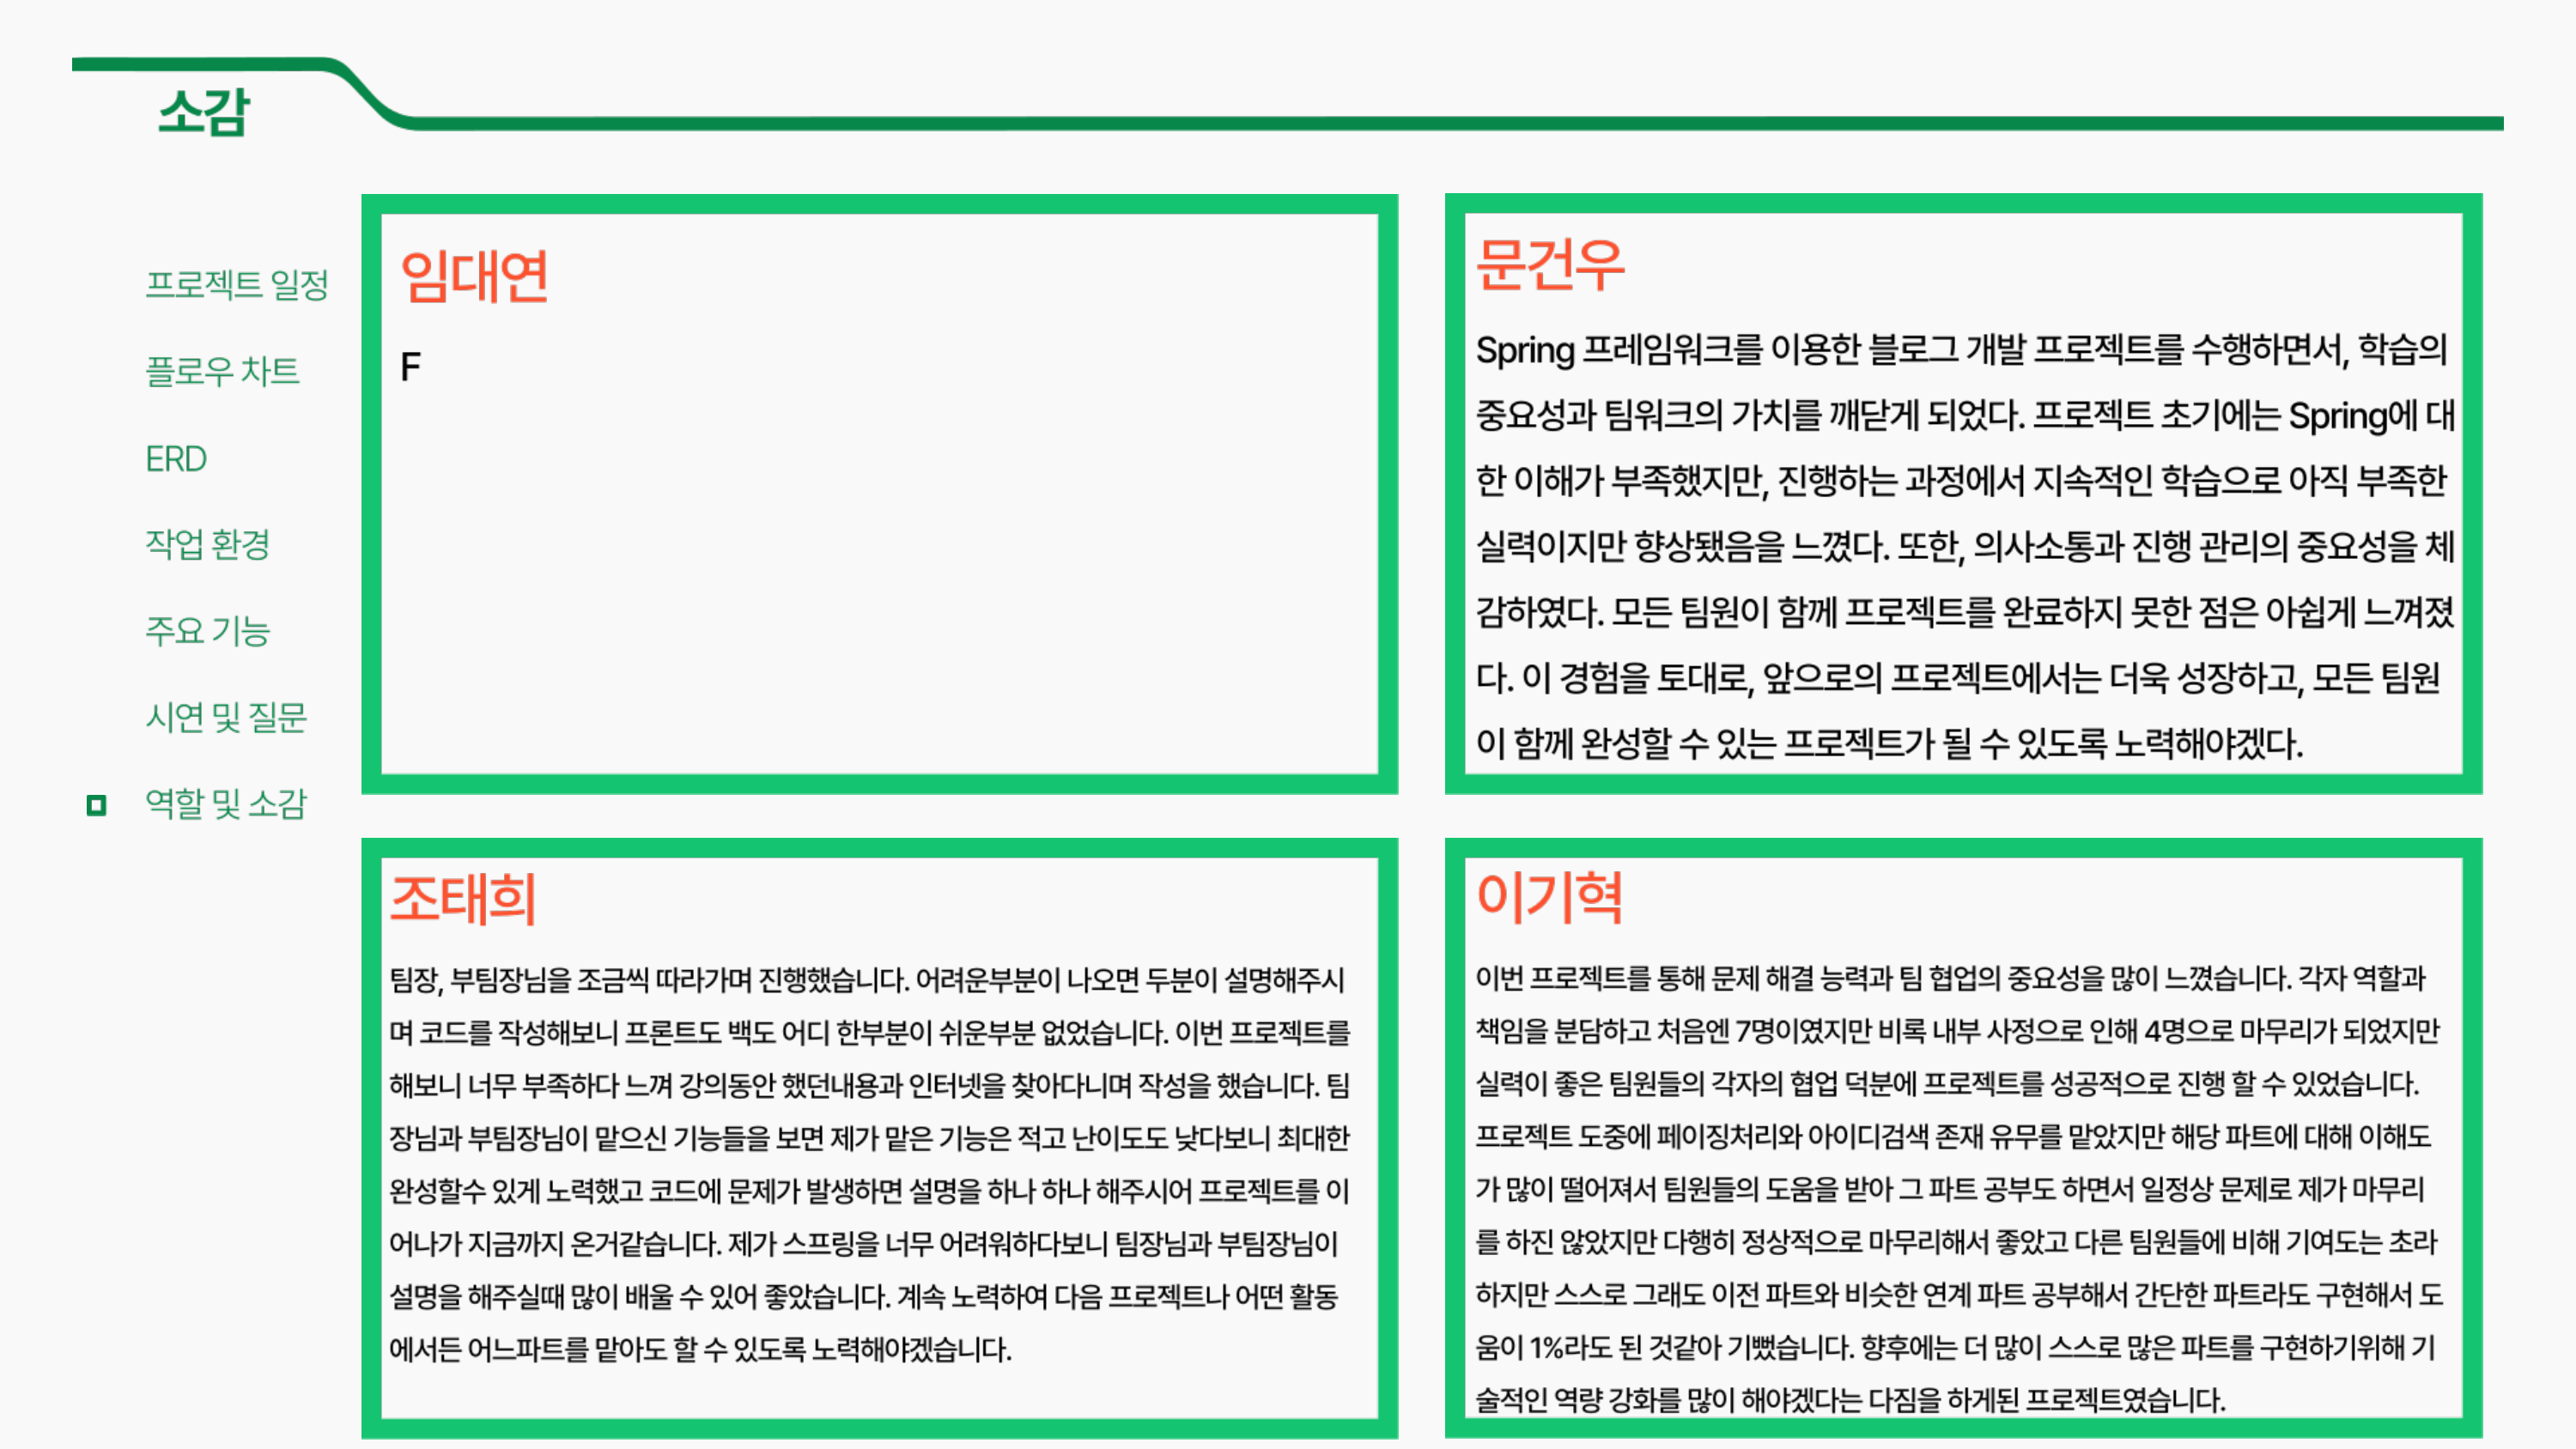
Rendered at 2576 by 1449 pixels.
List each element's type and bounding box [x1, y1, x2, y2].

text_box [361, 838, 1400, 1440]
text_box [1445, 193, 2483, 795]
picture [140, 256, 347, 849]
picture [1466, 214, 2482, 799]
text_box [86, 795, 107, 817]
picture [379, 850, 1382, 1391]
picture [39, 67, 279, 165]
text_box [72, 56, 2504, 131]
text_box [361, 194, 1400, 796]
text_box [1445, 837, 2483, 1439]
picture [391, 226, 578, 408]
picture [1465, 849, 2470, 1442]
